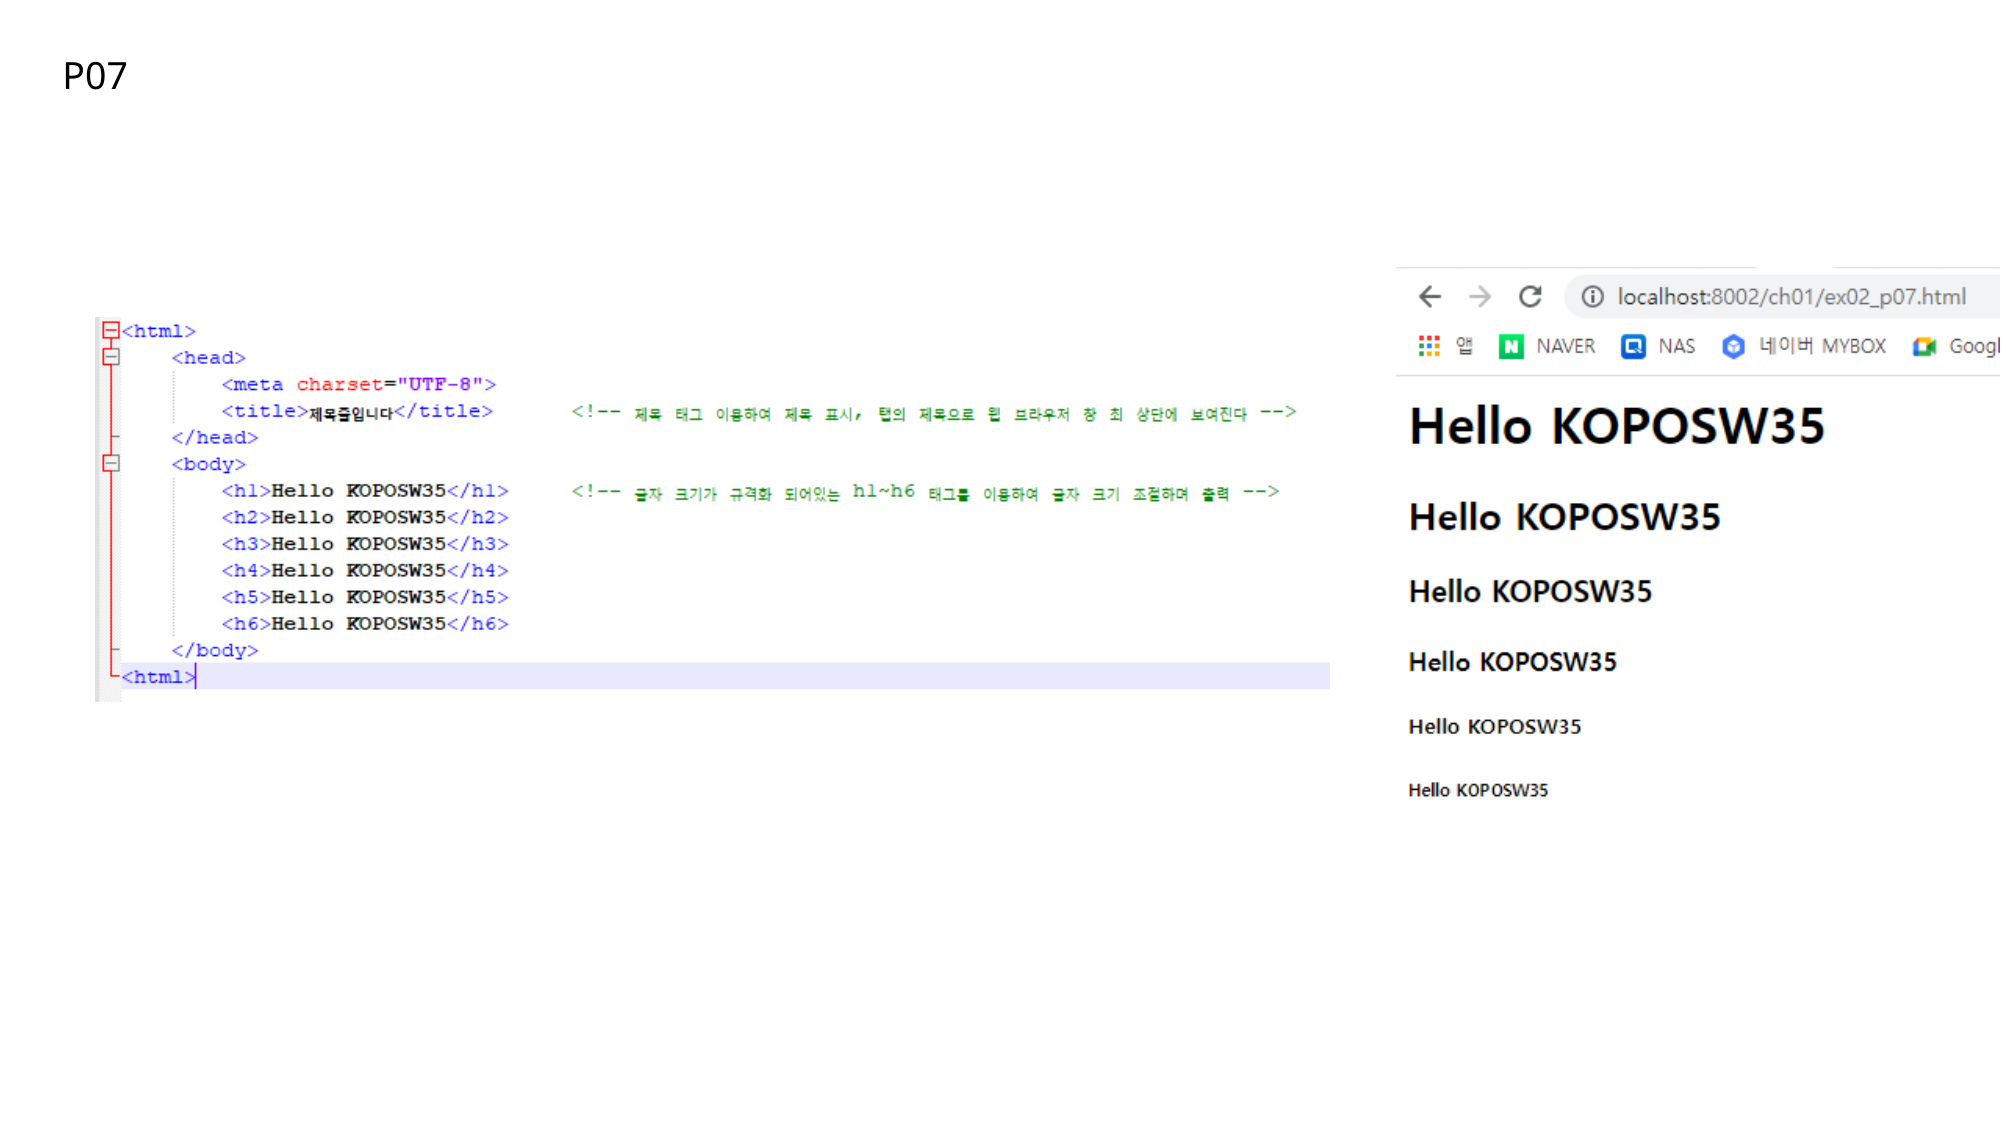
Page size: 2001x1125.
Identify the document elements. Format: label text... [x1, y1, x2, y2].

picture [1396, 267, 2000, 839]
picture [95, 317, 1330, 703]
text_box P07 [47, 44, 143, 105]
